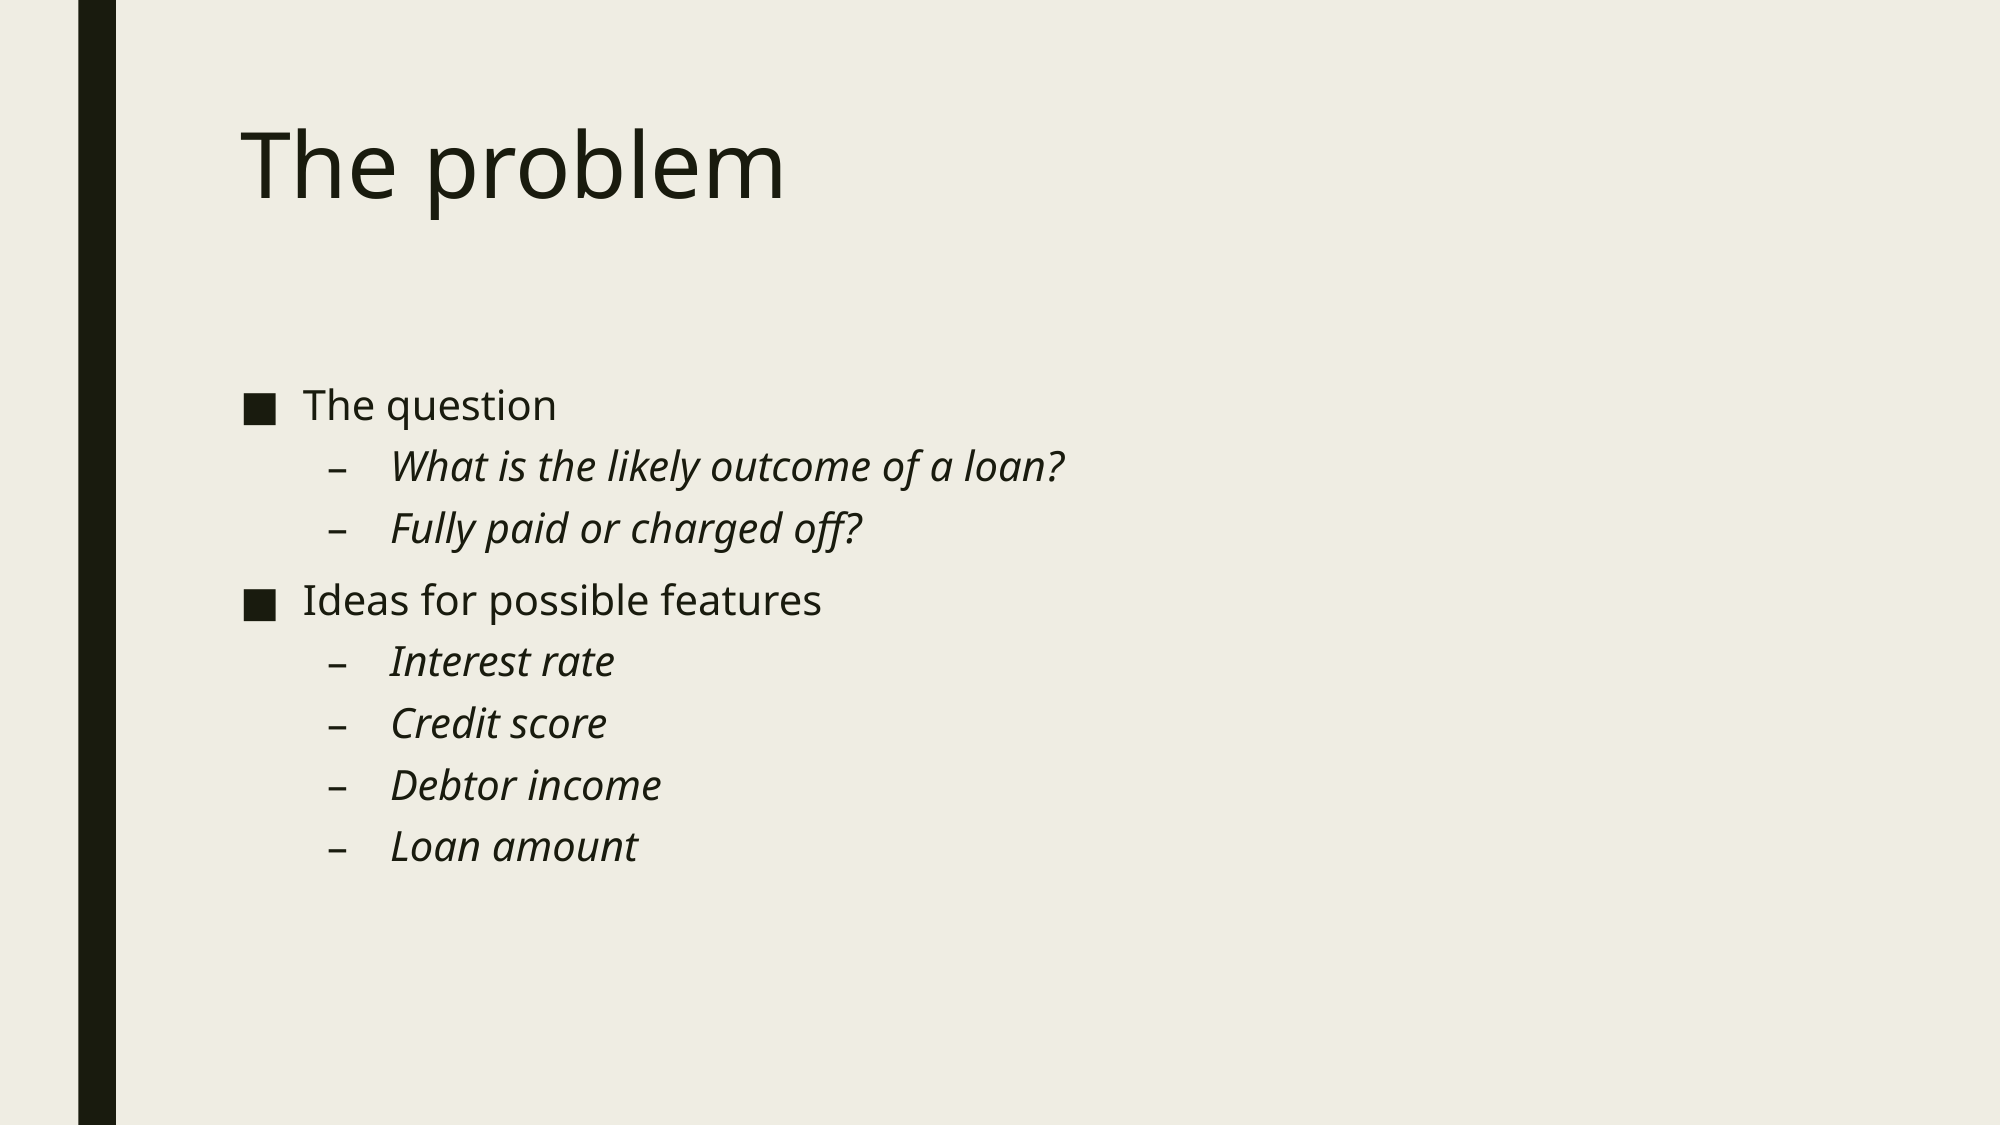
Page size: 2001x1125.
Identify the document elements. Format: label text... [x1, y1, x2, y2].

list The question What is the likely outcome of a loan? Fully paid or charged off? Ideas for possible features Interest rate Credit score Debtor income Loan amount [225, 375, 1800, 963]
title The problem [225, 112, 1800, 357]
